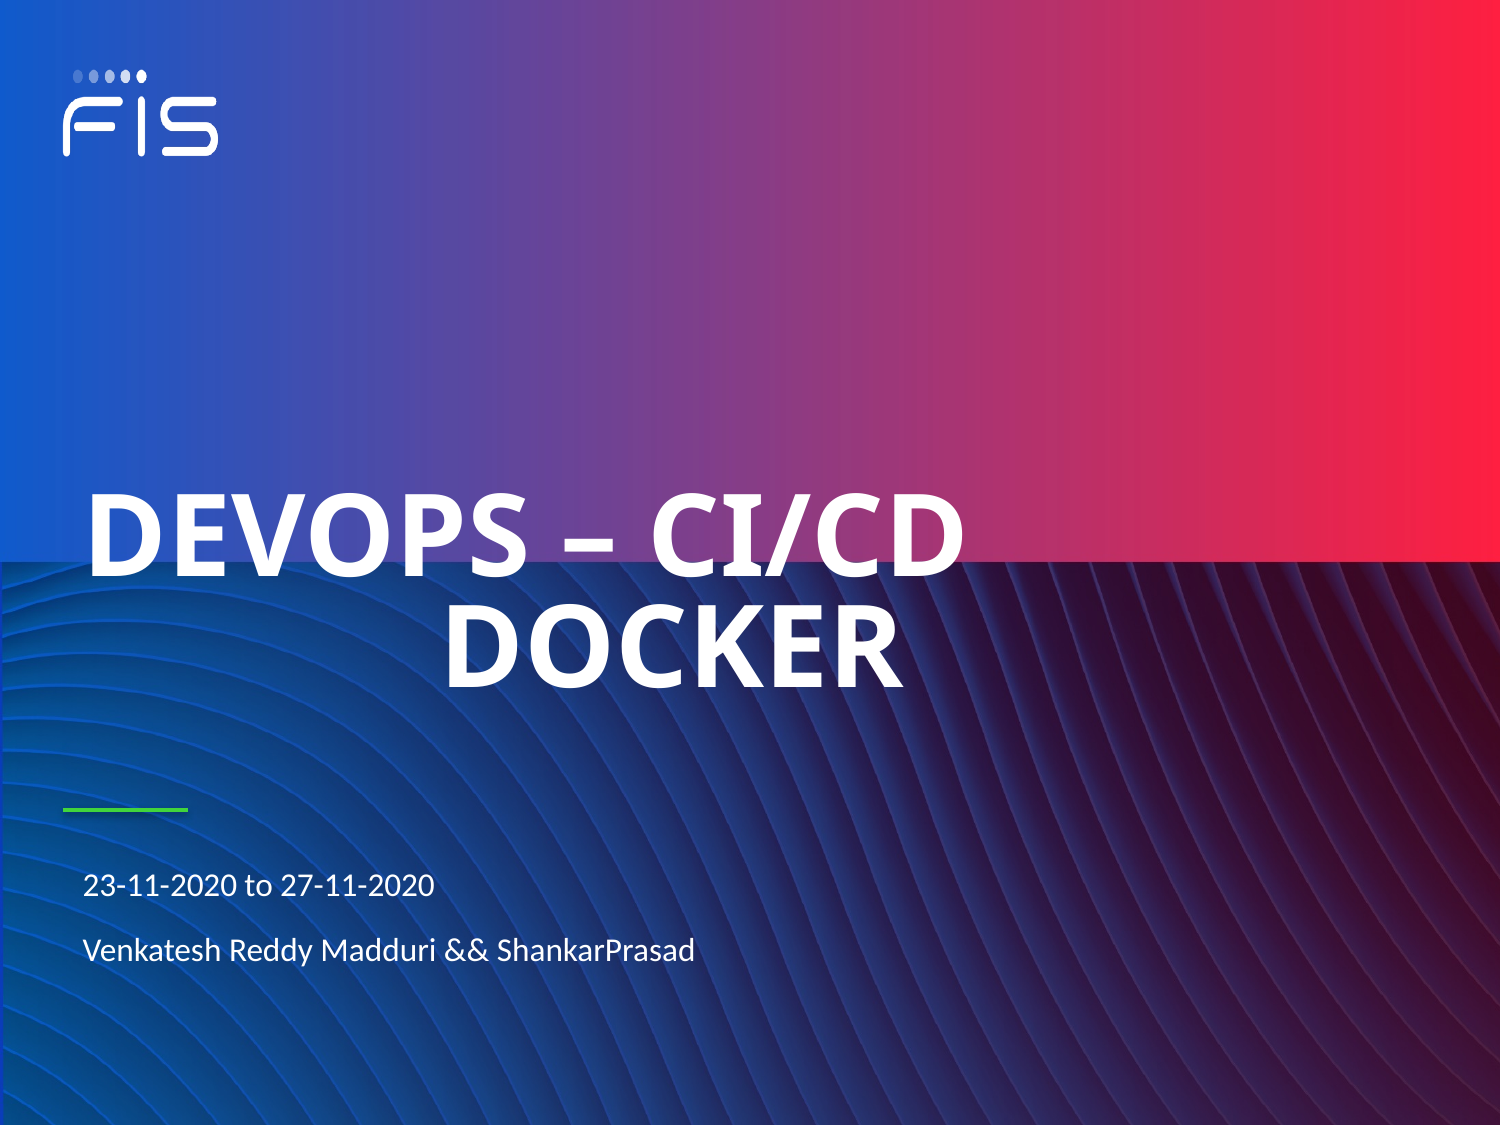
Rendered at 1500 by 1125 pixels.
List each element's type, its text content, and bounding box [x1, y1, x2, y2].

list 23-11-2020 to 27-11-2020 Venkatesh Reddy Madduri && ShankarPrasad [62, 853, 1049, 1011]
title Devops – CI/CD Docker [62, 305, 1447, 720]
picture [0, 0, 1500, 1125]
